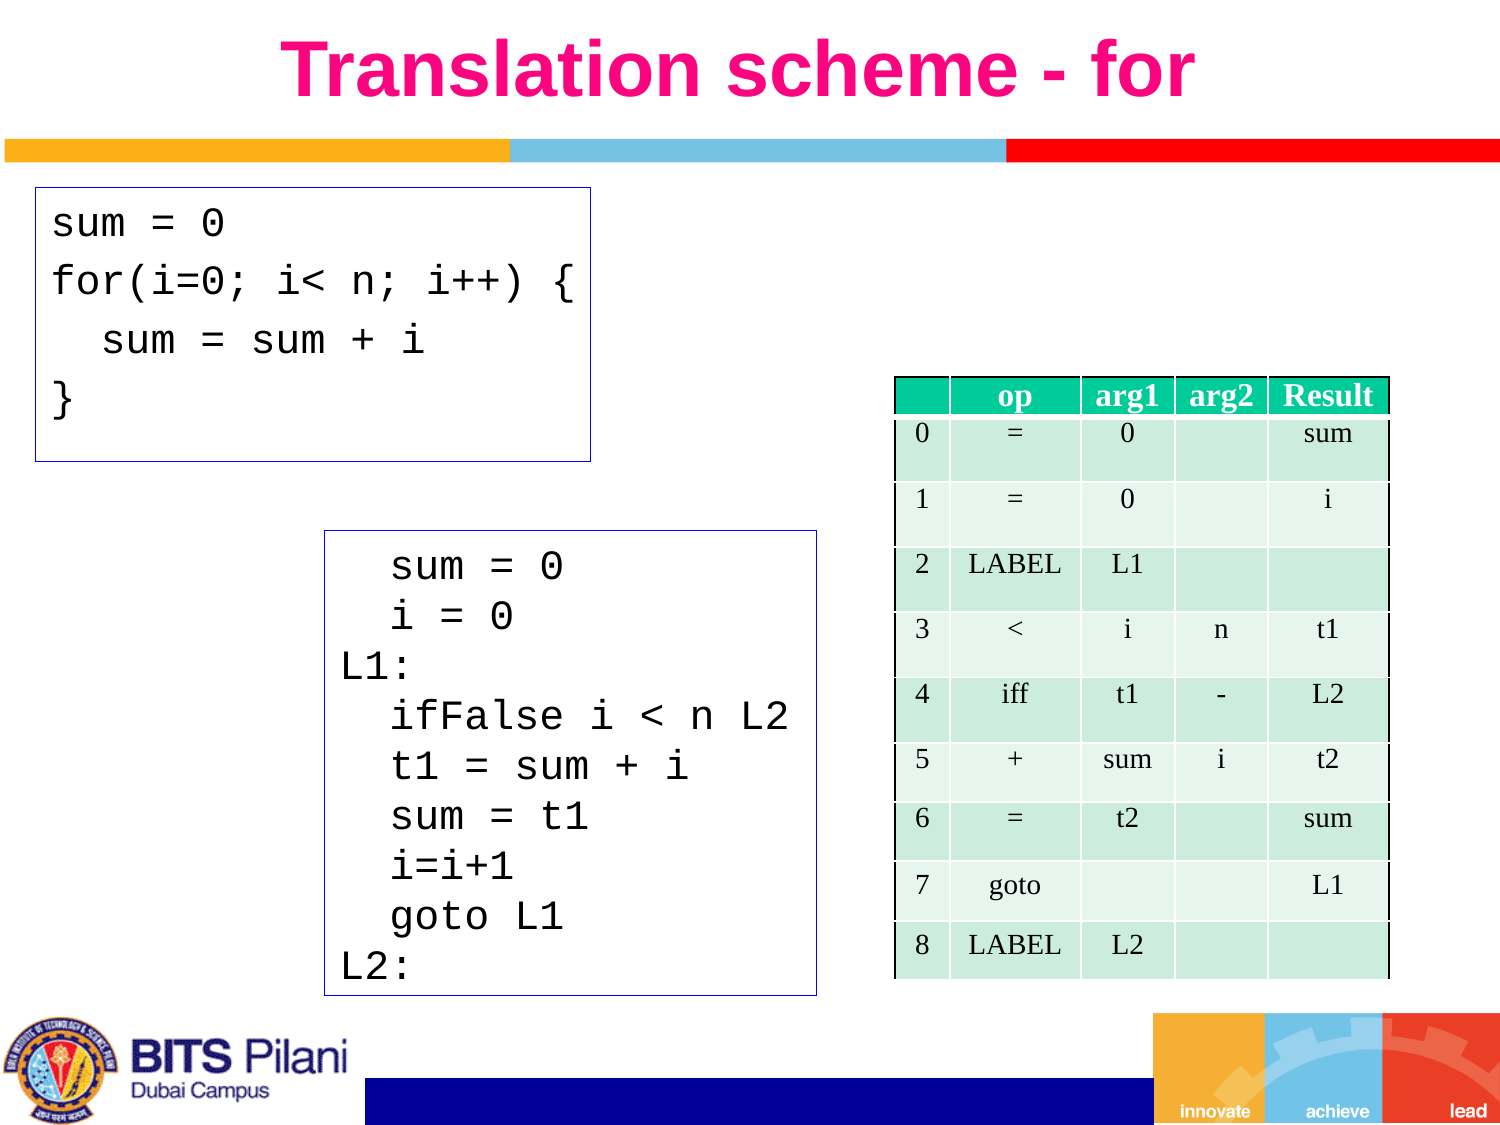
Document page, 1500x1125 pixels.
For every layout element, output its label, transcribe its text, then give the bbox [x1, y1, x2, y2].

table_header arg2 [1176, 378, 1267, 414]
picture [1153, 1013, 1500, 1123]
table_cell sum [1269, 420, 1388, 481]
table_cell = [951, 483, 1080, 546]
table_cell sum [1269, 803, 1388, 860]
table_cell 1 [896, 483, 949, 546]
table_header Result [1269, 378, 1388, 414]
table_cell t2 [1082, 803, 1174, 860]
table_cell n [1176, 613, 1267, 677]
table_cell LABEL [951, 548, 1080, 611]
table_cell t2 [1269, 744, 1388, 801]
table_cell 0 [1082, 483, 1174, 546]
table_cell i [1082, 613, 1174, 677]
table_cell t1 [1082, 678, 1174, 742]
table_cell L1 [1269, 862, 1388, 920]
table_cell 7 [896, 862, 949, 920]
table_cell = [951, 420, 1080, 481]
table_cell [1176, 548, 1267, 611]
table_cell 0 [1082, 420, 1174, 481]
table_cell 8 [896, 922, 949, 979]
table_cell < [951, 613, 1080, 677]
table_cell t1 [1269, 613, 1388, 677]
table_header [896, 378, 949, 414]
table_cell iff [951, 678, 1080, 742]
table_cell sum [1082, 744, 1174, 801]
table_cell 0 [896, 420, 949, 481]
table_cell [1176, 483, 1267, 546]
table_header arg1 [1082, 378, 1174, 414]
table_cell 5 [896, 744, 949, 801]
table_cell L2 [1269, 678, 1388, 742]
table_cell [1176, 922, 1267, 979]
table_cell 4 [896, 678, 949, 742]
table_cell - [1176, 678, 1267, 742]
table_cell [1269, 548, 1388, 611]
table_cell [1082, 862, 1174, 920]
table_cell i [1176, 744, 1267, 801]
table_cell [1176, 420, 1267, 481]
table_cell = [951, 803, 1080, 860]
text_box sum = 0 i = 0 L1: ifFalse i < n L2 t1 = sum + i sum = t1 i=i+1 goto L1 L2: [324, 530, 817, 996]
table_cell [1269, 922, 1388, 979]
table_cell goto [951, 862, 1080, 920]
text_box sum = 0 for(i=0; i< n; i++) { sum = sum + i } [35, 187, 591, 462]
table_cell [1176, 862, 1267, 920]
title Translation scheme - for [20, 24, 1458, 125]
table_cell 6 [896, 803, 949, 860]
table_header op [951, 378, 1080, 414]
table_cell 3 [896, 613, 949, 677]
table_cell i [1269, 483, 1388, 546]
table_cell 2 [896, 548, 949, 611]
picture [3, 1016, 366, 1125]
slide_number [600, 1071, 938, 1125]
table_cell L1 [1082, 548, 1174, 611]
table_cell + [951, 744, 1080, 801]
table_cell L2 [1082, 922, 1174, 979]
table_cell LABEL [951, 922, 1080, 979]
table_cell [1176, 803, 1267, 860]
